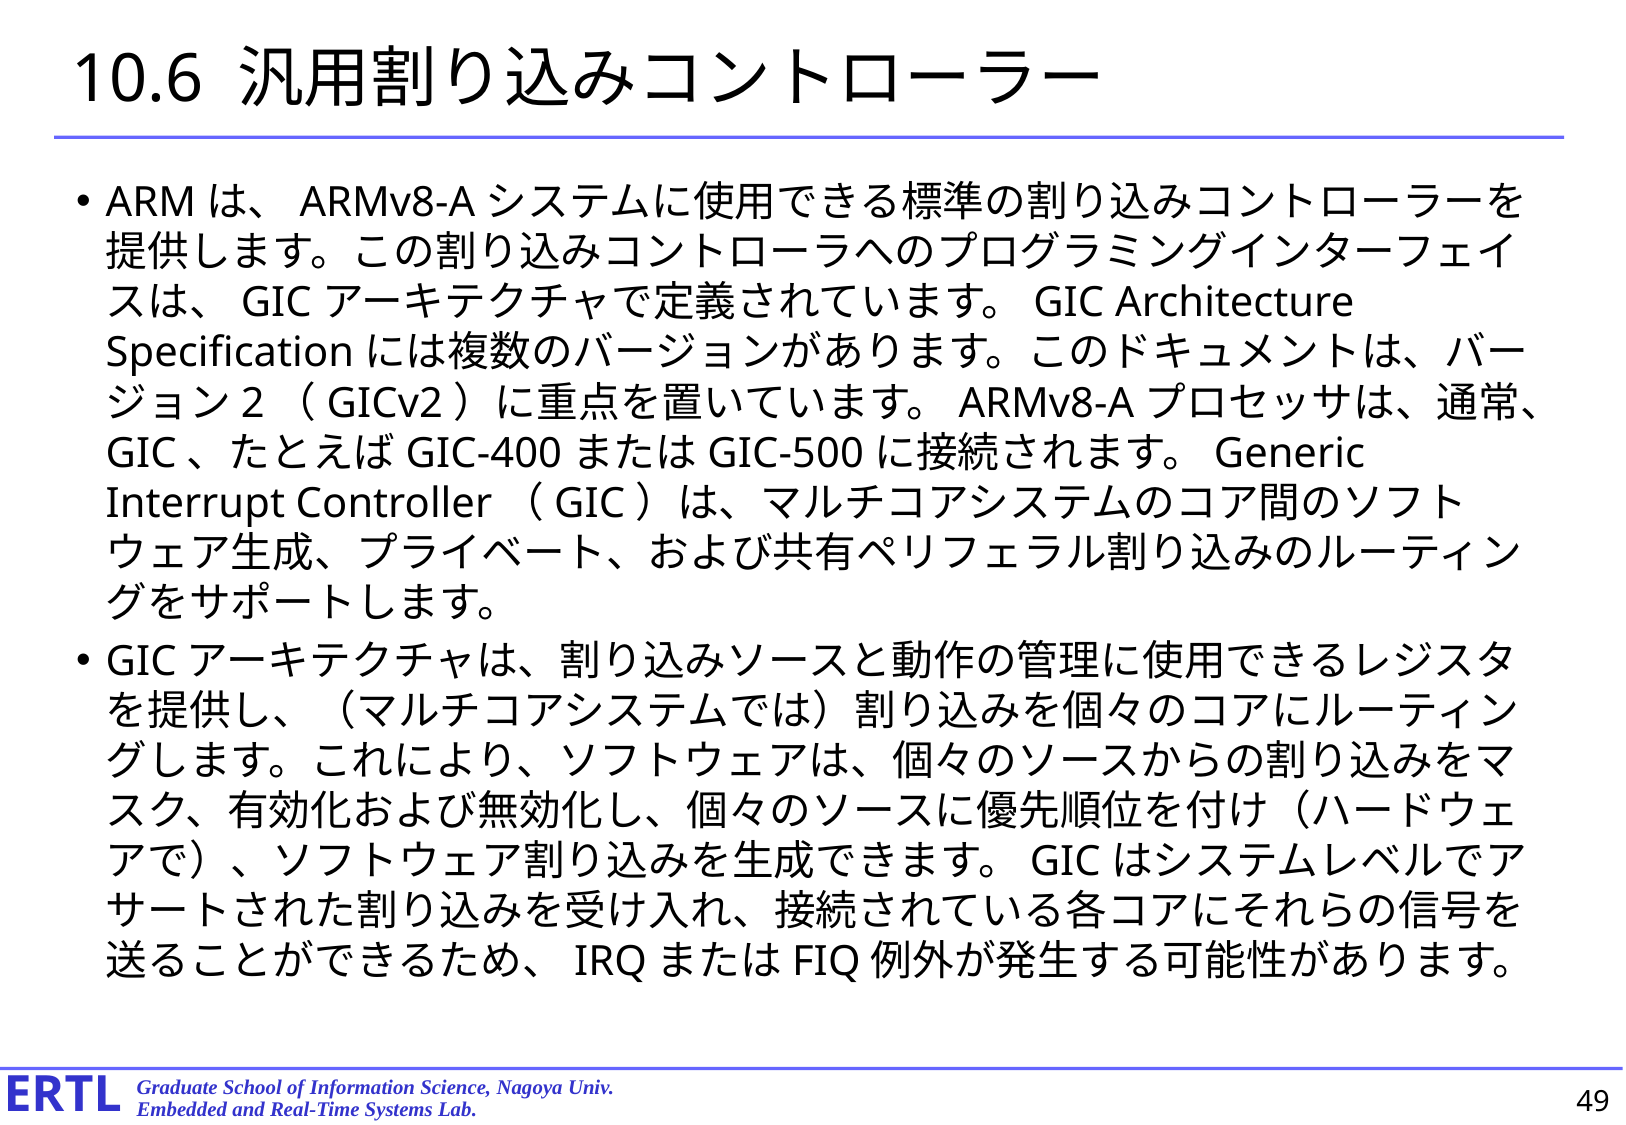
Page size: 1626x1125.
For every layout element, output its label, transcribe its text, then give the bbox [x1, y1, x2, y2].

list ARMは、ARMv8-Aシステムに使用できる標準の割り込みコントローラーを提供します。この割り込みコントローラへのプログラミングインターフェイスは、GICアーキテクチャで定義されています。GIC Architecture Specificationには複数のバージョンがあります。このドキュメントは、バージョン2（GICv2）に重点を置いています。ARMv8-Aプロセッサは、通常、GIC、たとえばGIC-400またはGIC-500に接続されます。Generic Interrupt Controller（GIC）は、マルチコアシステムのコア間のソフトウェア生成、プライベート、および共有ペリフェラル割り込みのルーティングをサポートします。 GICアーキテクチャは、割り込みソースと動作の管理に使用できるレジスタを提供し、（マルチコアシステムでは）割り込みを個々のコアにルーティングします。これにより、ソフトウェアは、個々のソースからの割り込みをマスク、有効化および無効化し、個々のソースに優先順位を付け（ハードウェアで）、ソフトウェア割り込みを生成できます。GICはシステムレベルでアサートされた割り込みを受け入れ、接続されている各コアにそれらの信号を送ることができるため、IRQまたはFIQ例外が発生する可能性があります。 [60, 167, 1560, 1039]
title 10.6 汎用割り込みコントローラー [56, 37, 1504, 113]
slide_number 49 [1286, 1074, 1625, 1125]
